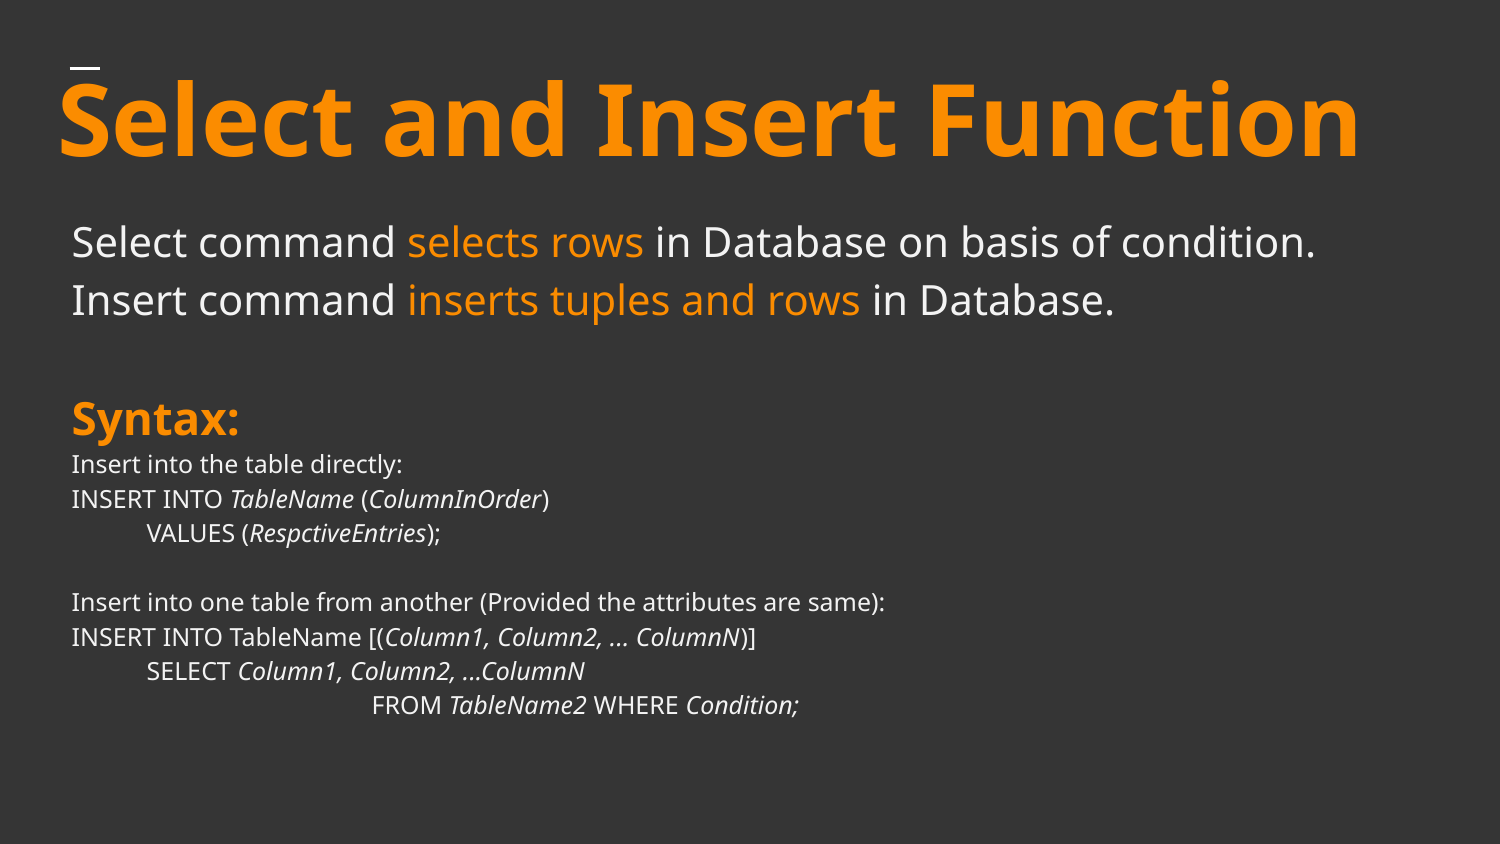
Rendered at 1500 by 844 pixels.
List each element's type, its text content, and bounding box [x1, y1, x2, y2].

title Select command selects rows in Database on basis of condition. Insert command inserts tuples and rows in Database. Syntax: Insert into the table directly: INSERT INTO TableName (ColumnInOrder) VALUES (RespctiveEntries); Insert into one table from another (Provided the attributes are same): INSERT INTO TableName [(Column1, Column2, ... ColumnN)] SELECT Column1, Column2, ...ColumnN FROM TableName2 WHERE Condition; [56, 193, 1444, 781]
title Select and Insert Function [42, 41, 1458, 191]
